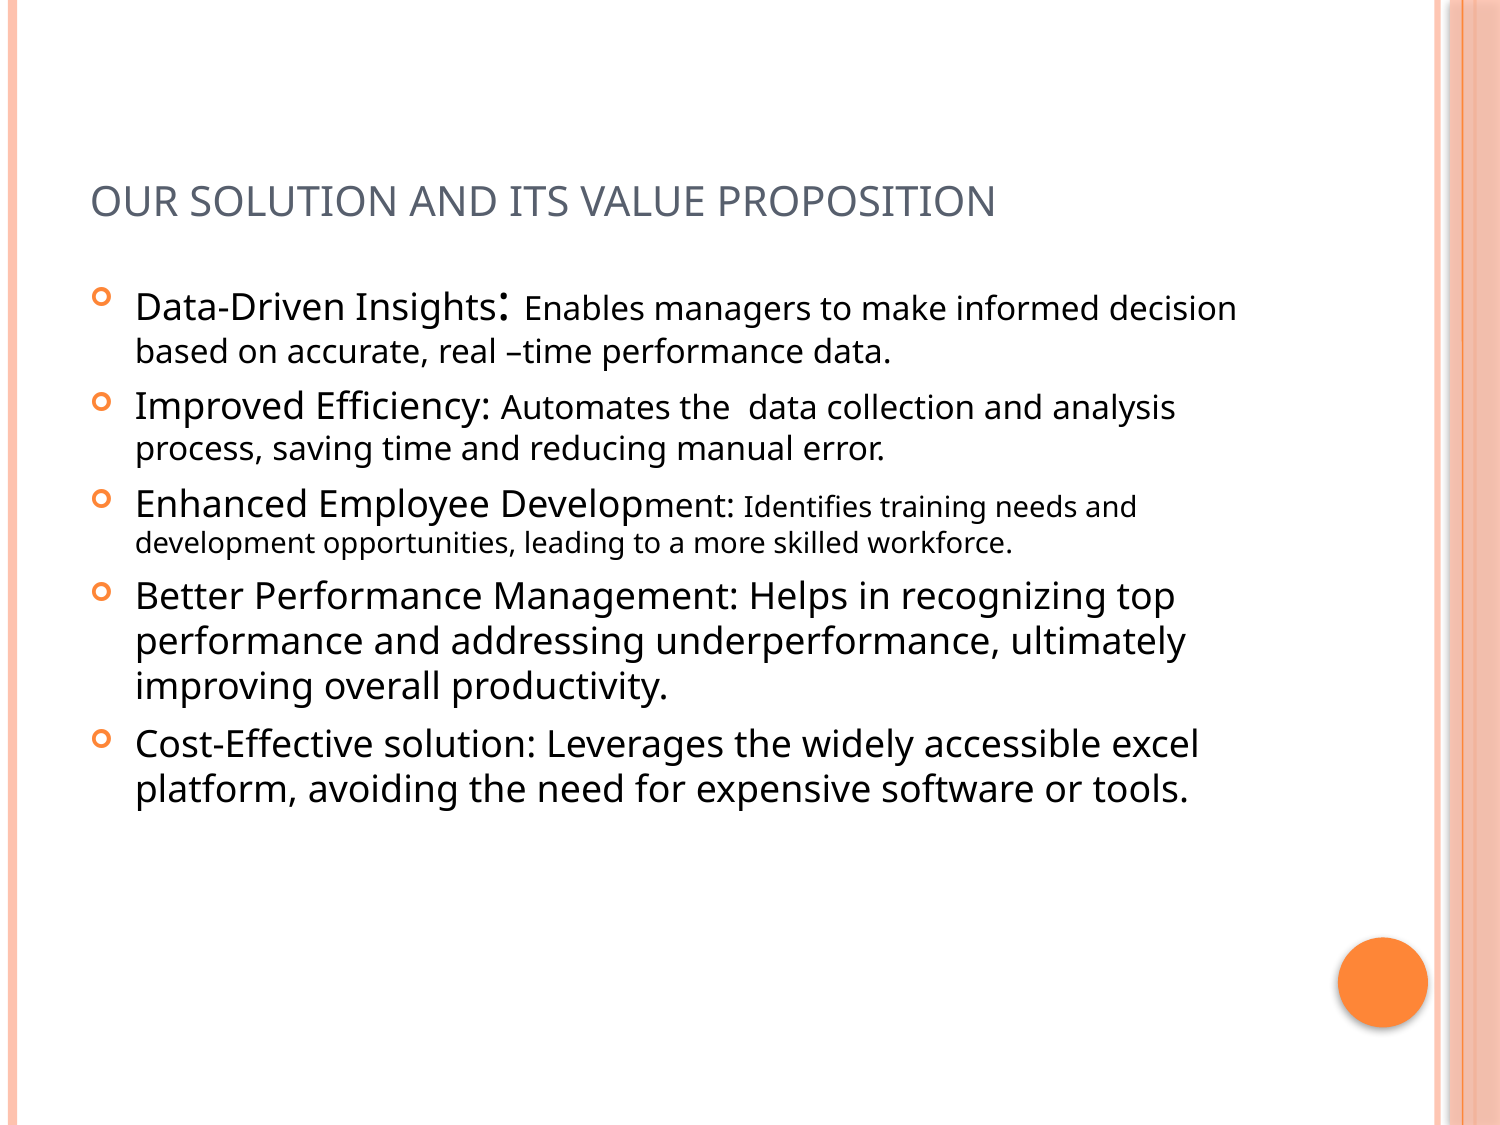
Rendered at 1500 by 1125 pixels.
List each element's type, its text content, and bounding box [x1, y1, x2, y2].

title OUR SOLUTION AND ITS VALUE PROPOSITION [75, 45, 1300, 233]
list Data-Driven Insights: Enables managers to make informed decision based on accurate, real –time performance data. Improved Efficiency: Automates the data collection and analysis process, saving time and reducing manual error. Enhanced Employee Development: Identifies training needs and development opportunities, leading to a more skilled workforce. Better Performance Management: Helps in recognizing top performance and addressing underperformance, ultimately improving overall productivity. Cost-Effective solution: Leverages the widely accessible excel platform, avoiding the need for expensive software or tools. [75, 262, 1300, 1062]
